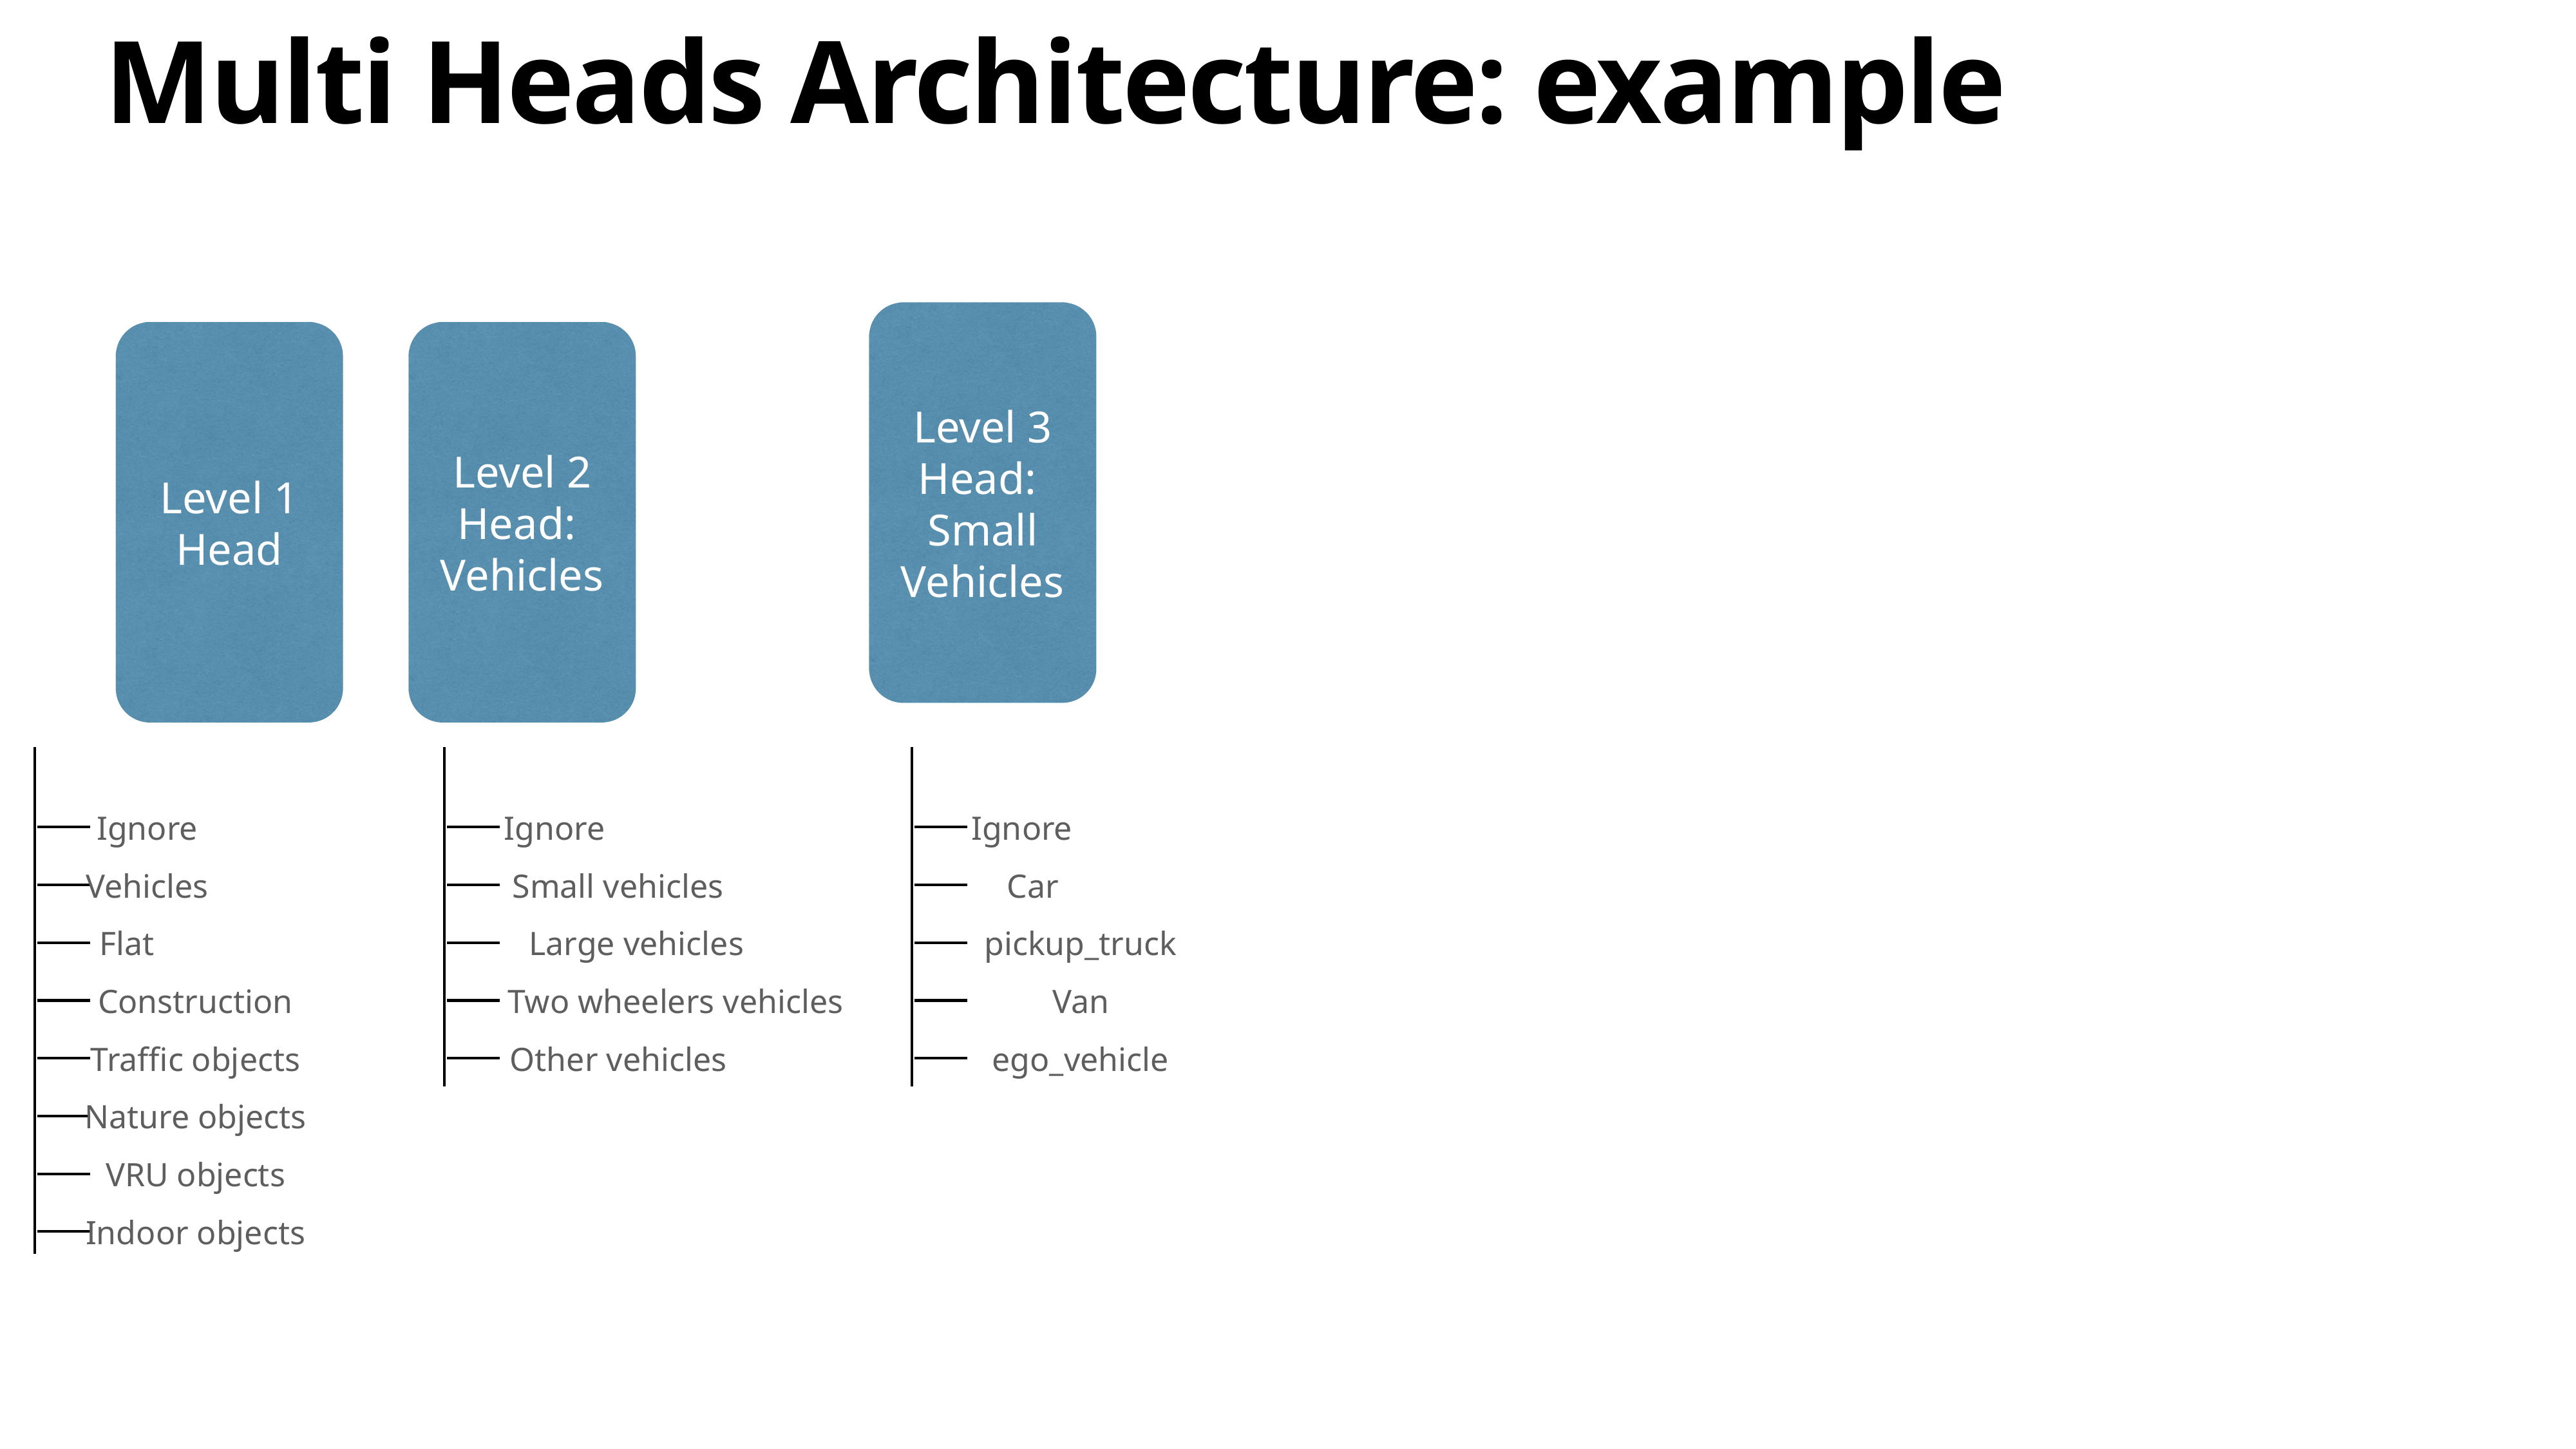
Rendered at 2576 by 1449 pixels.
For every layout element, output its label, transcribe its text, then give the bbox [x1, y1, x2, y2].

text_box Vehicles [80, 860, 214, 910]
text_box pickup_truck [979, 918, 1182, 968]
text_box Large vehicles [524, 918, 750, 968]
text_box VRU objects [100, 1149, 291, 1198]
text_box Small vehicles [507, 860, 730, 910]
text_box Ignore [91, 802, 204, 852]
text_box Traffic objects [85, 1033, 306, 1083]
text_box Other vehicles [504, 1033, 733, 1083]
text_box Van [1046, 976, 1115, 1025]
text_box Indoor objects [80, 1207, 311, 1256]
text_box Level 2 Head: Vehicles [408, 322, 636, 723]
text_box Car [1001, 860, 1065, 910]
text_box Two wheelers vehicles [502, 976, 849, 1025]
text_box ego_vehicle [987, 1033, 1175, 1083]
text_box Level 3 Head: Small Vehicles [869, 302, 1097, 703]
title Multi Heads Architecture: example [99, 30, 2421, 182]
text_box Level 1 Head [115, 322, 343, 723]
text_box Nature objects [79, 1091, 312, 1141]
text_box Flat [94, 918, 160, 968]
text_box Ignore [498, 802, 611, 852]
text_box Ignore [966, 802, 1078, 852]
text_box Construction [93, 976, 299, 1025]
